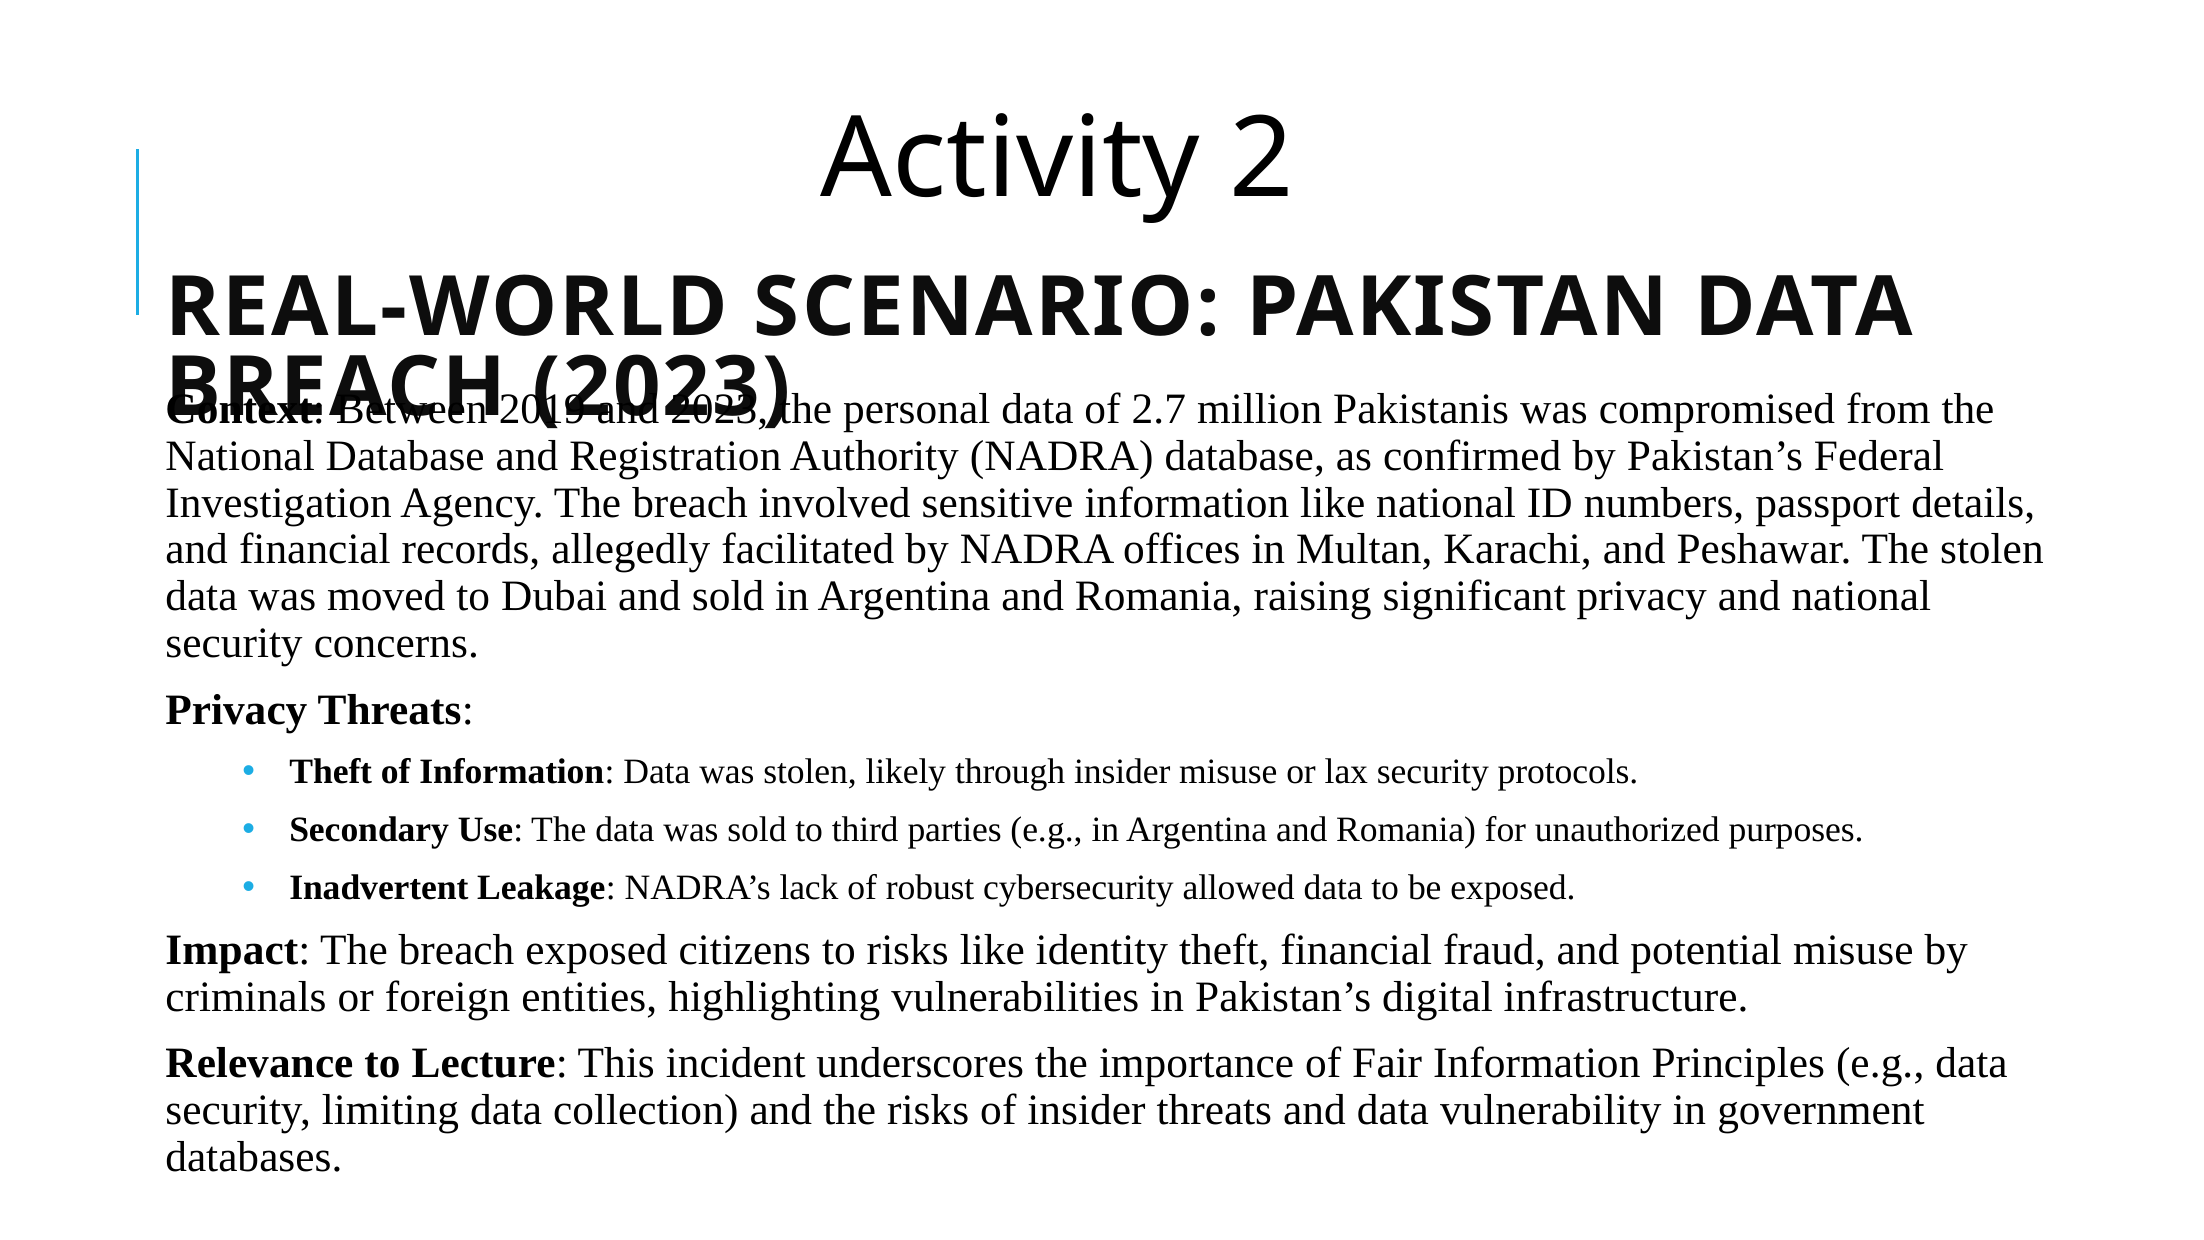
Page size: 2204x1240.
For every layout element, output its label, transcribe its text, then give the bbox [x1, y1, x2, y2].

title Real-World Scenario: Pakistan Data Breach (2023) [148, 183, 2080, 377]
list Context: Between 2019 and 2023, the personal data of 2.7 million Pakistanis was compromised from the National Database and Registration Authority (NADRA) database, as confirmed by Pakistan’s Federal Investigation Agency. The breach involved sensitive information like national ID numbers, passport details, and financial records, allegedly facilitated by NADRA offices in Multan, Karachi, and Peshawar. The stolen data was moved to Dubai and sold in Argentina and Romania, raising significant privacy and national security concerns. Privacy Threats: Theft of Information: Data was stolen, likely through insider misuse or lax security protocols. Secondary Use: The data was sold to third parties (e.g., in Argentina and Romania) for unauthorized purposes. Inadvertent Leakage: NADRA’s lack of robust cybersecurity allowed data to be exposed. Impact: The breach exposed citizens to risks like identity theft, financial fraud, and potential misuse by criminals or foreign entities, highlighting vulnerabilities in Pakistan’s digital infrastructure. Relevance to Lecture: This incident underscores the importance of Fair Information Principles (e.g., data security, limiting data collection) and the risks of insider threats and data vulnerability in government databases. [148, 377, 2080, 1201]
text_box Activity 2 [805, 76, 1309, 227]
